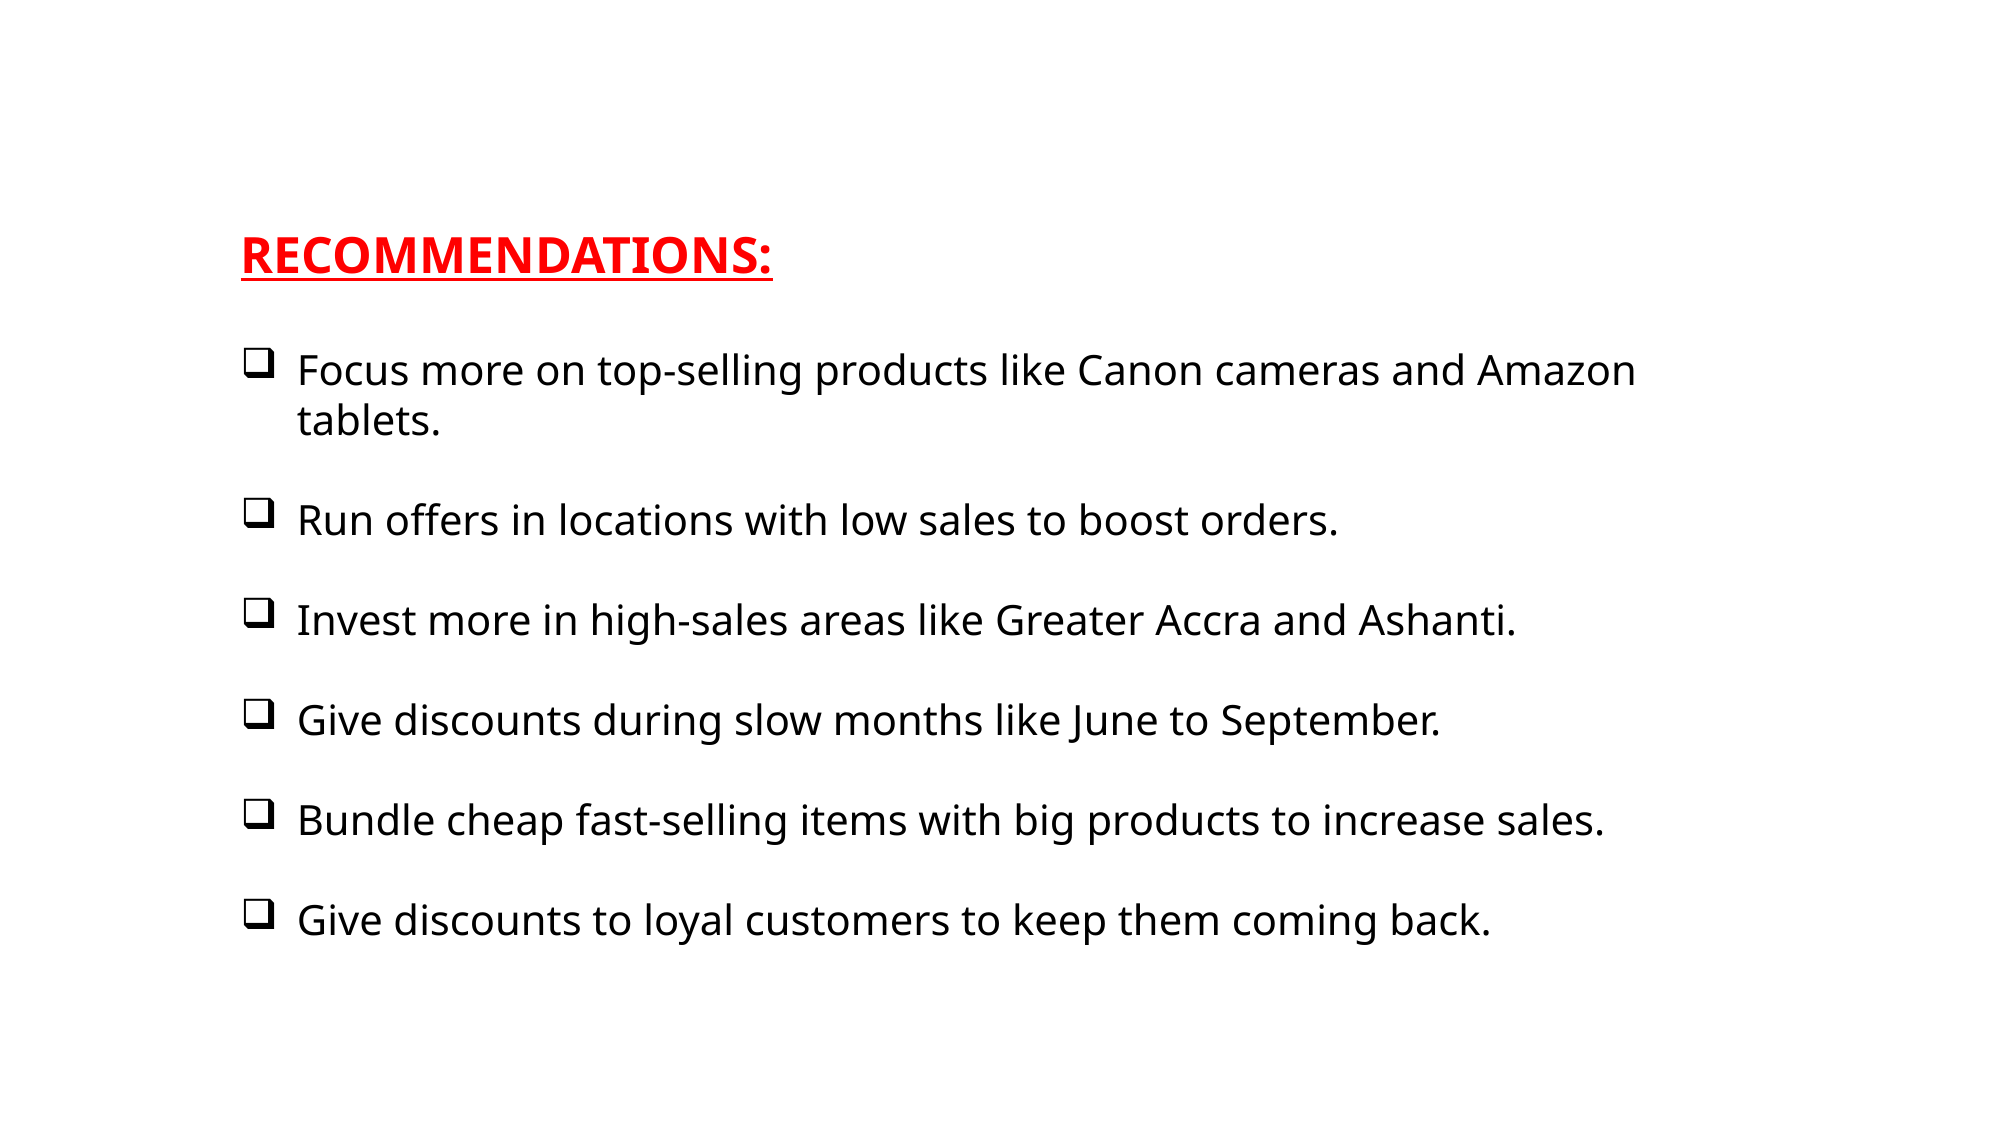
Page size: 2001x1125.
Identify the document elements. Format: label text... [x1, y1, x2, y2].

text_box RECOMMENDATIONS: Focus more on top-selling products like Canon cameras and Amazon tablets. Run offers in locations with low sales to boost orders. Invest more in high-sales areas like Greater Accra and Ashanti. Give discounts during slow months like June to September. Bundle cheap fast-selling items with big products to increase sales. Give discounts to loyal customers to keep them coming back. [225, 216, 1775, 952]
